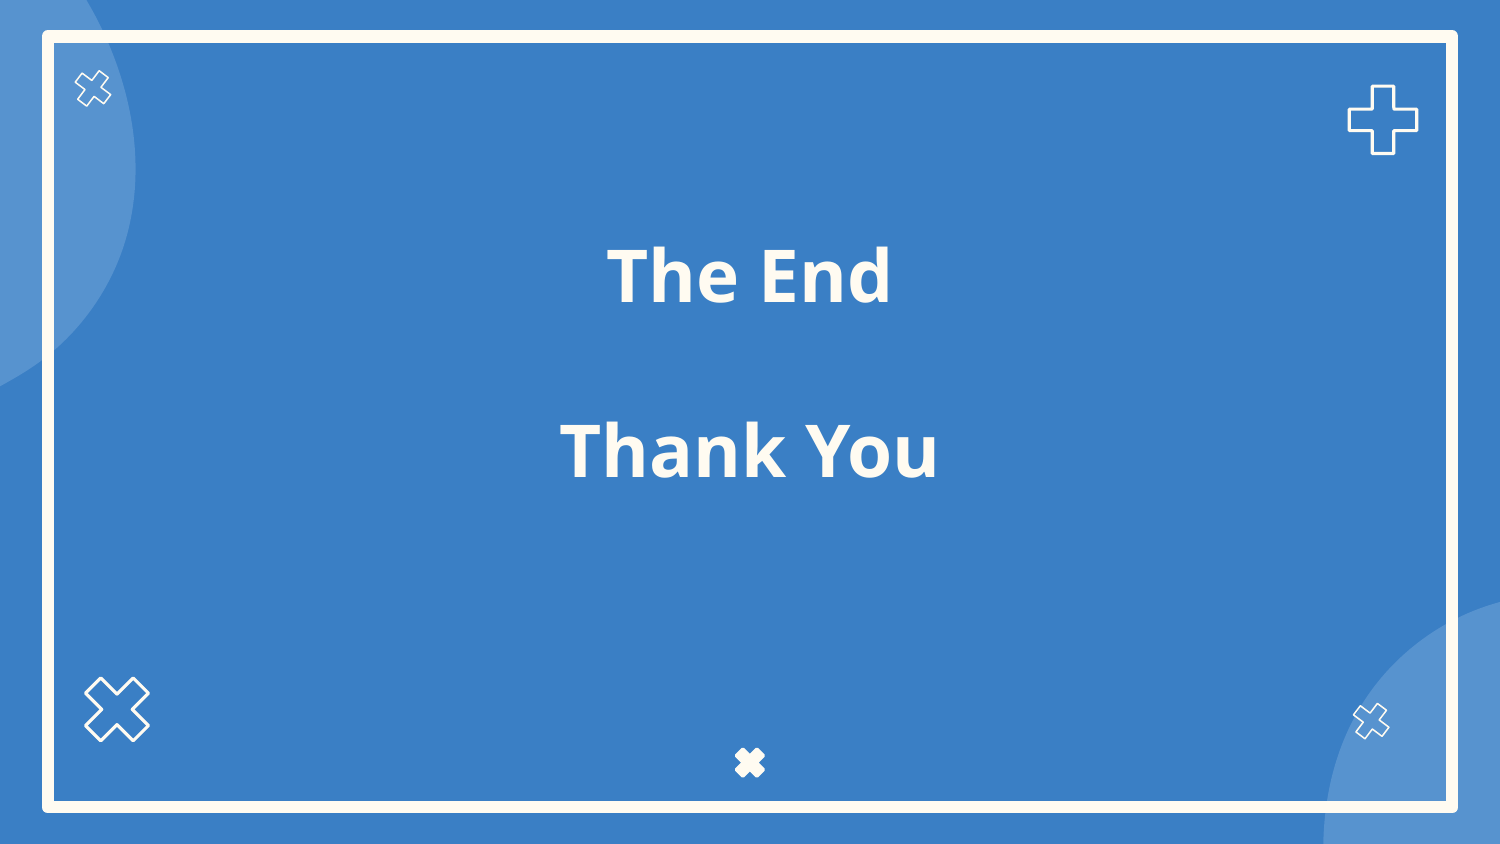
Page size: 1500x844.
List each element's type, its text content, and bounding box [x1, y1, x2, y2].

title The End Thank You [118, 214, 1382, 844]
